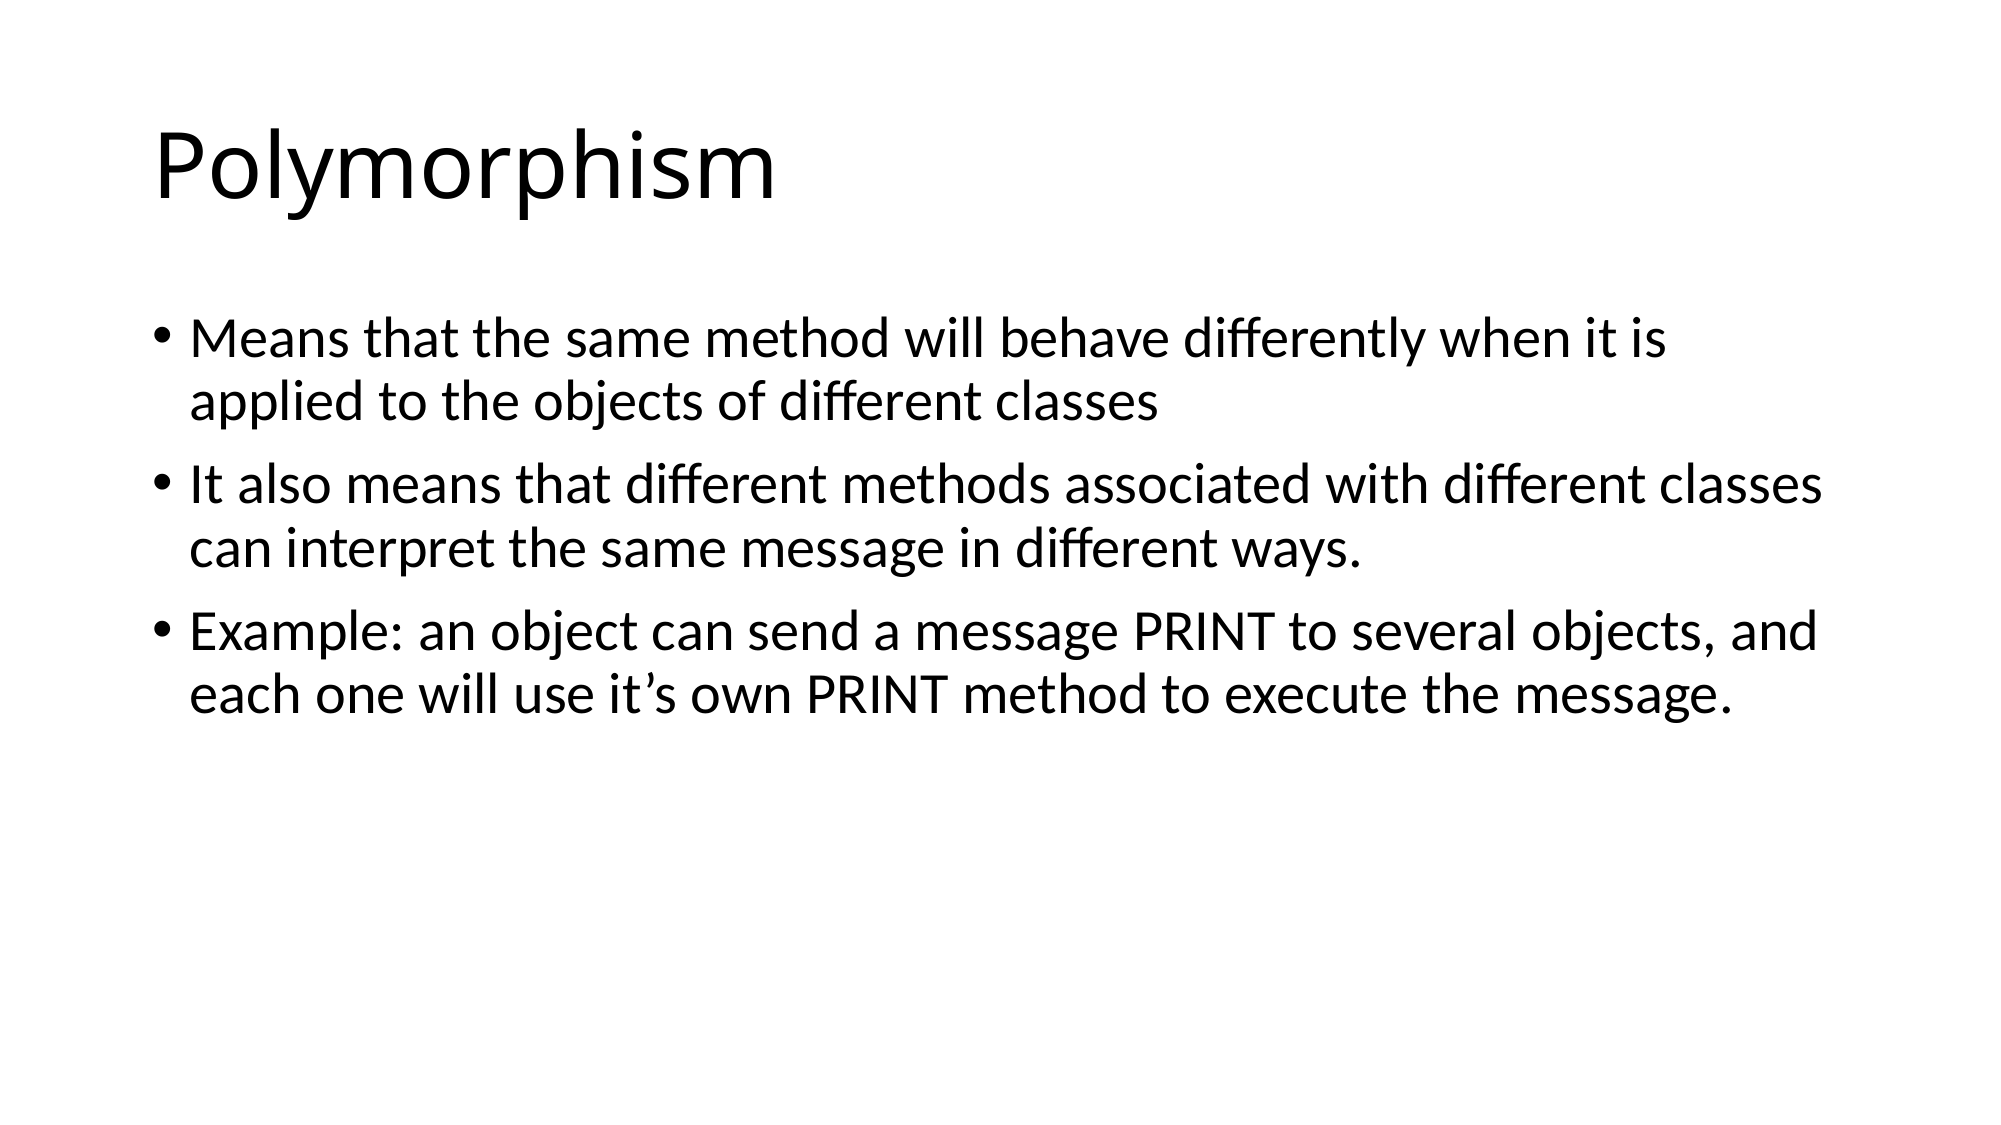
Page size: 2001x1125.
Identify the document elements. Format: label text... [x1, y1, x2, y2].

title Polymorphism [137, 59, 1863, 278]
list Means that the same method will behave differently when it is applied to the objects of different classes It also means that different methods associated with different classes can interpret the same message in different ways. Example: an object can send a message PRINT to several objects, and each one will use it’s own PRINT method to execute the message. [137, 299, 1863, 1014]
